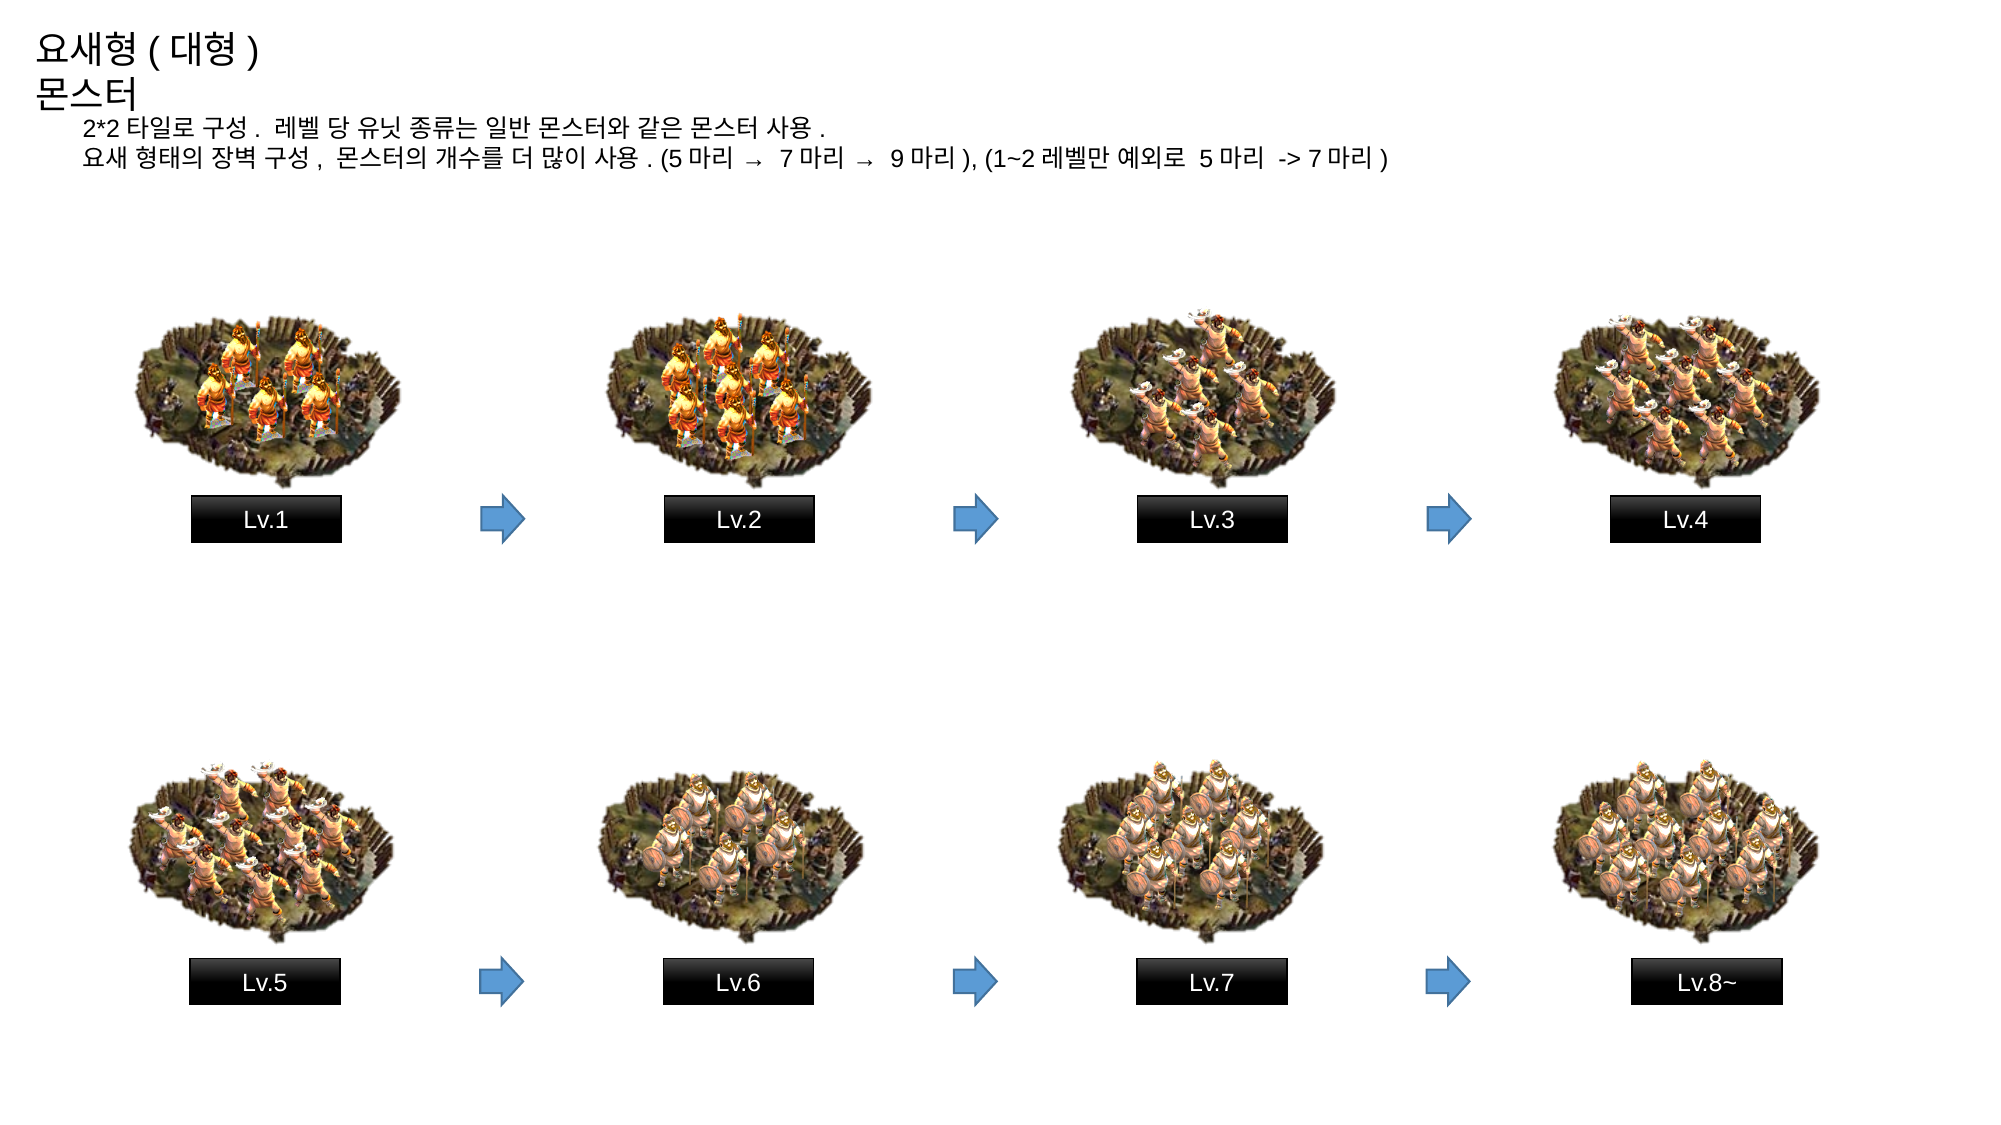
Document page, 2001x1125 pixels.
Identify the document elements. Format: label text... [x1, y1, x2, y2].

text_box [480, 957, 524, 1005]
text_box Lv.7 [1137, 966, 1287, 1005]
picture [598, 293, 878, 503]
text_box [1427, 495, 1471, 543]
picture [1050, 748, 1330, 959]
text_box [481, 495, 525, 543]
text_box Lv.4 [1610, 510, 1761, 543]
text_box Lv.6 [663, 966, 814, 1005]
text_box Lv.1 [191, 510, 342, 543]
text_box Lv.3 [1137, 510, 1288, 543]
picture [1545, 748, 1825, 959]
text_box [1426, 957, 1470, 1005]
text_box 요새형(대형) 몬스터 [20, 18, 390, 80]
picture [127, 293, 407, 503]
picture [1062, 293, 1342, 503]
picture [120, 748, 400, 959]
picture [590, 748, 870, 959]
text_box [953, 957, 997, 1005]
text_box Lv.5 [189, 966, 340, 1005]
text_box [954, 495, 998, 543]
picture [1546, 293, 1826, 503]
text_box Lv.8~ [1632, 966, 1783, 1005]
text_box 2*2타일로 구성. 레벨 당 유닛 종류는 일반 몬스터와 같은 몬스터 사용. 요새 형태의 장벽 구성, 몬스터의 개수를 더 많이 사용. (5마리 → 7마리 → 9마리), (1~2레벨만 예외로 5마리 -> 7마리) [67, 104, 1425, 181]
text_box Lv.2 [664, 510, 815, 543]
